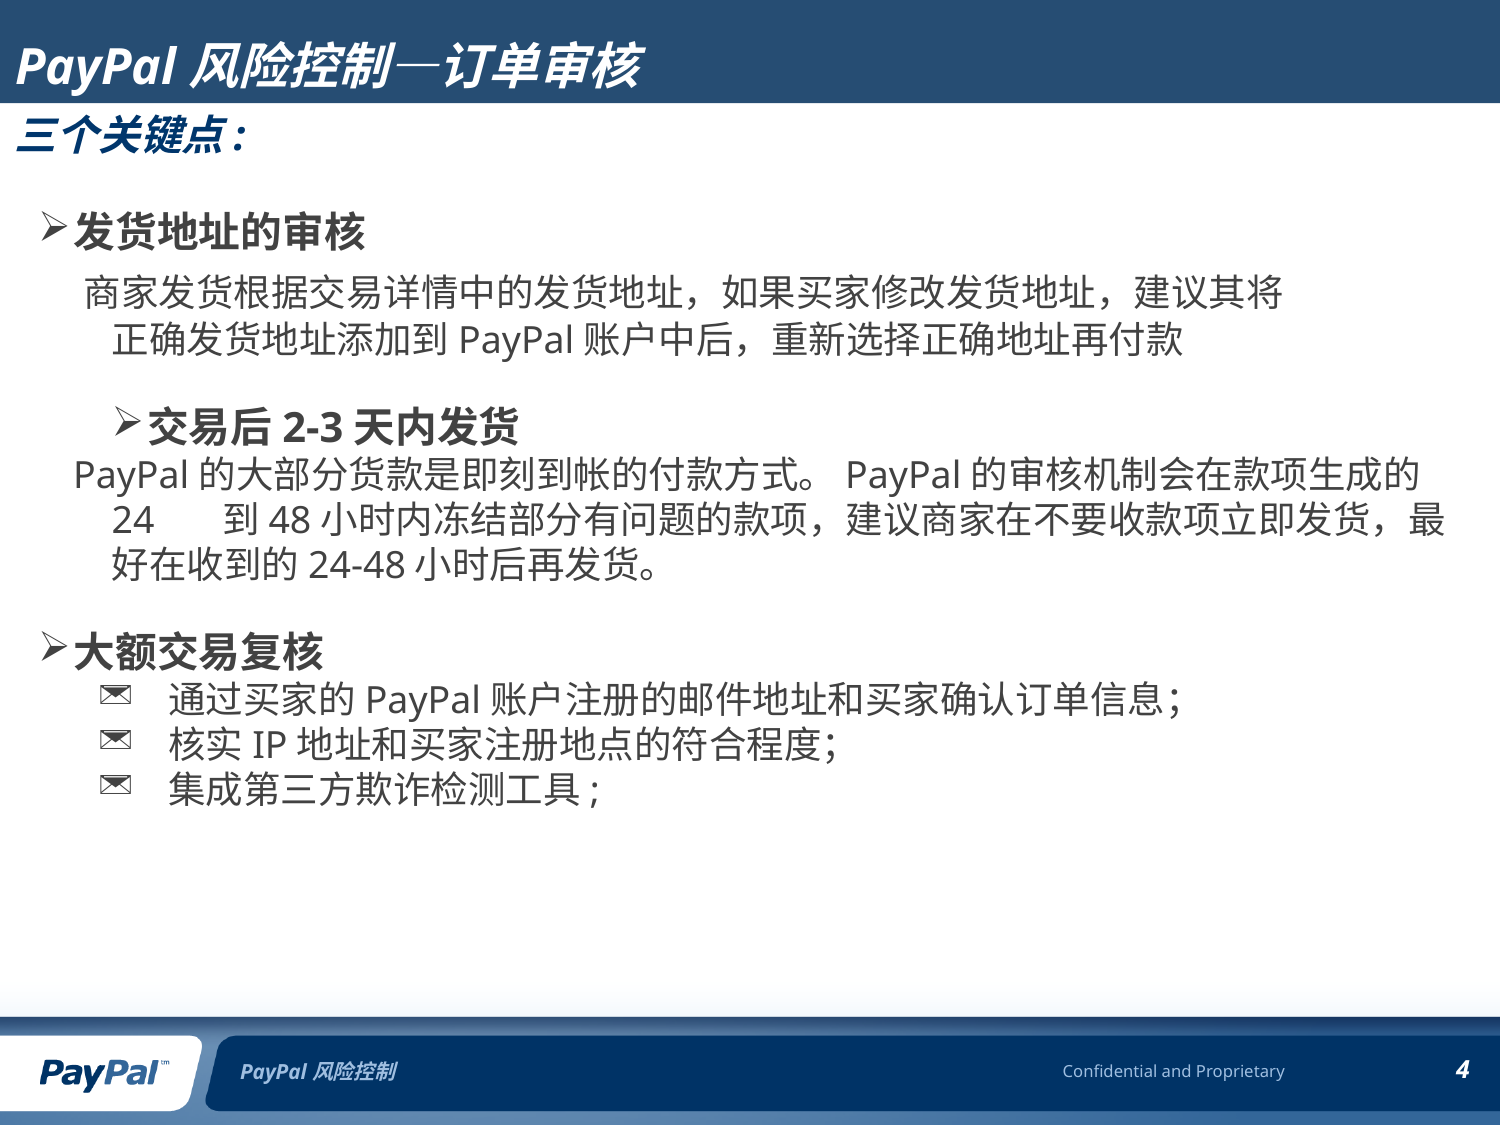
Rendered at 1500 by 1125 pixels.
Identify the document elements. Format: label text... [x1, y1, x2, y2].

text_box 三个关键点: [0, 101, 1321, 167]
slide_number 4 [1397, 1046, 1485, 1097]
picture [0, 104, 1500, 1125]
title PayPal风险控制—订单审核 [0, 0, 1500, 104]
footer PayPal风险控制 [225, 1038, 1027, 1105]
text_box 发货地址的审核 商家发货根据交易详情中的发货地址，如果买家修改发货地址，建议其将 正确发货地址添加到PayPal账户中后，重新选择正确地址再付款 交易后2-3天内发货 PayPal的大部分货款是即刻到帐的付款方式。PayPal的审核机制会在款项生成的24 到48小时内冻结部分有问题的款项，建议商家在不要收款项立即发货，最好在收到的24-48小时后再发货。 大额交易复核 通过买家的PayPal账户注册的邮件地址和买家确认订单信息； 核实IP地址和买家注册地点的符合程度； 集成第三方欺诈检测工具; [23, 198, 1481, 919]
